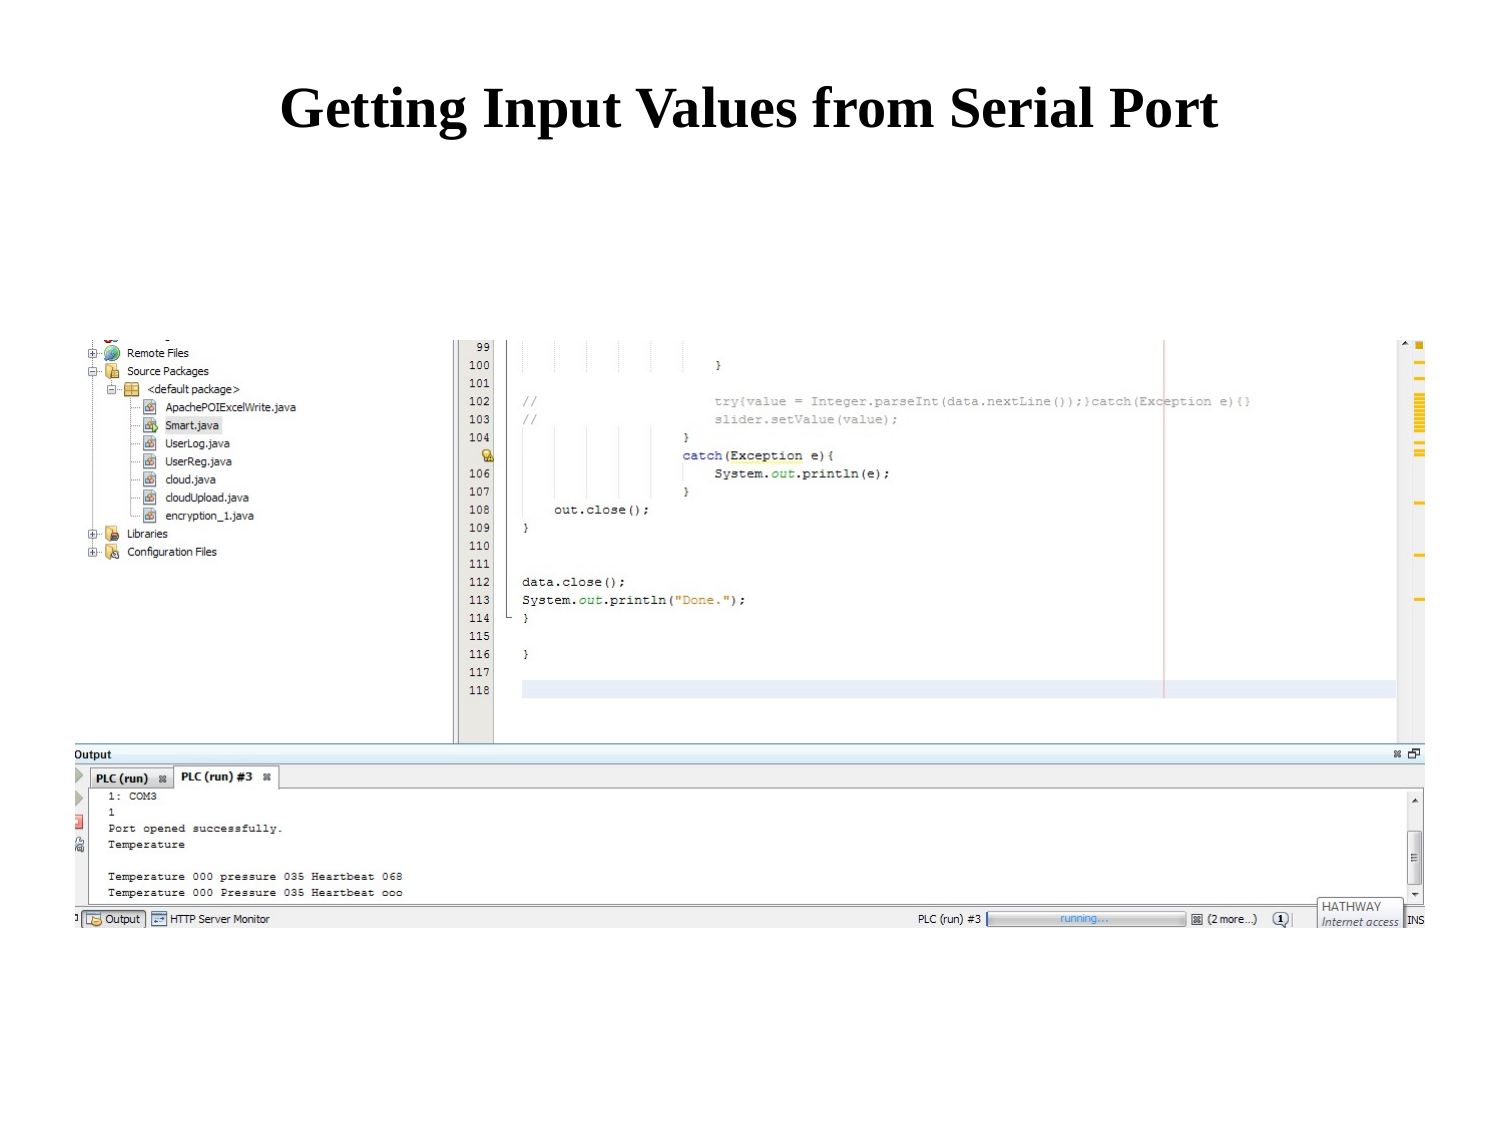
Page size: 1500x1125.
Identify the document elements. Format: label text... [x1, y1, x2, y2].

title Getting Input Values from Serial Port [75, 45, 1425, 233]
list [74, 339, 1426, 928]
